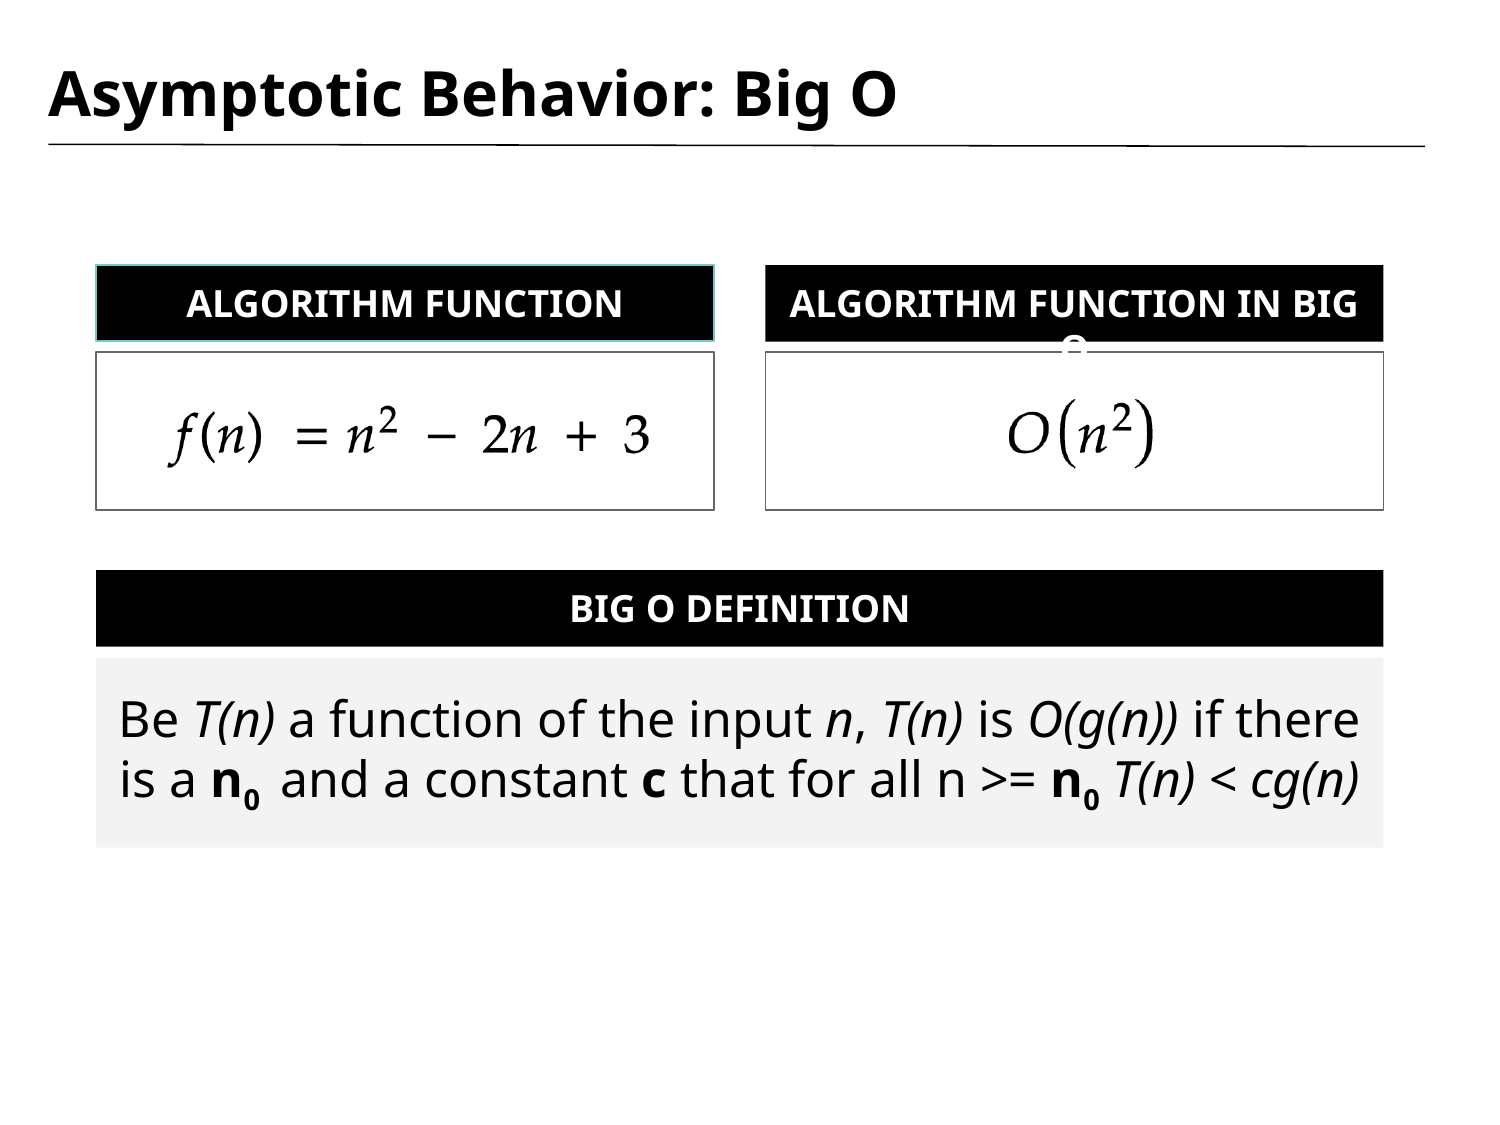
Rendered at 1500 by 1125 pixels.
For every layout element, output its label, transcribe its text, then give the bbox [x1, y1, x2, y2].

text_box ALGORITHM FUNCTION IN BIG O [765, 265, 1384, 342]
title Asymptotic Behavior: Big O [33, 32, 1384, 145]
picture [983, 368, 1166, 494]
text_box [765, 352, 1384, 511]
text_box Be T(n) a function of the input n, T(n) is O(g(n)) if there is a n0 and a constant c that for all n >= n0 T(n) < cg(n) [96, 657, 1384, 848]
picture [129, 382, 682, 481]
text_box [96, 352, 715, 511]
text_box ALGORITHM FUNCTION [96, 264, 715, 342]
text_box BIG O DEFINITION [96, 570, 1384, 647]
